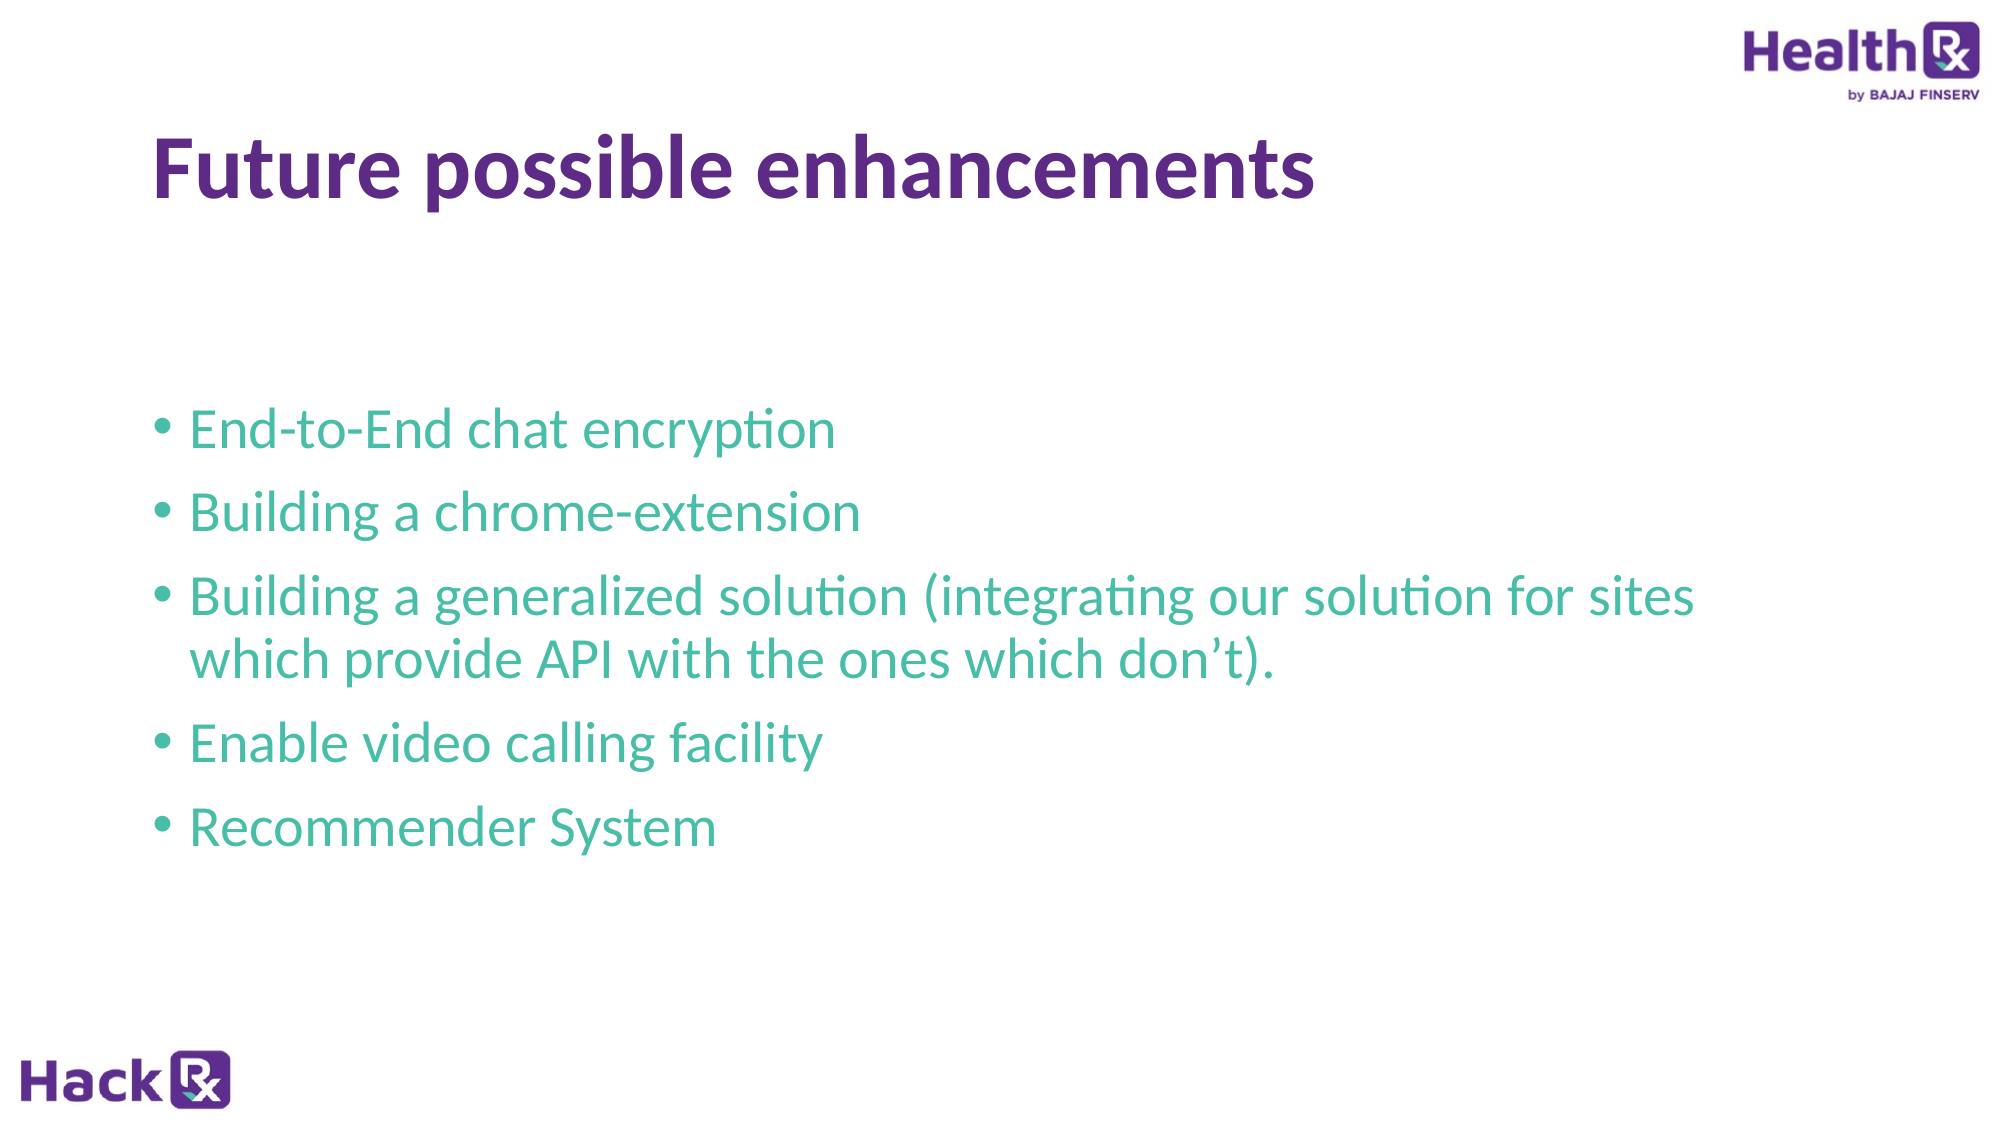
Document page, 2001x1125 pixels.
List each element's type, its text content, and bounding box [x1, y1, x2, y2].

list End-to-End chat encryption Building a chrome-extension Building a generalized solution (integrating our solution for sites which provide API with the ones which don’t). Enable video calling facility Recommender System [137, 299, 1863, 1014]
title Future possible enhancements [137, 59, 1863, 278]
picture [0, 1042, 241, 1124]
picture [1733, 16, 1991, 103]
